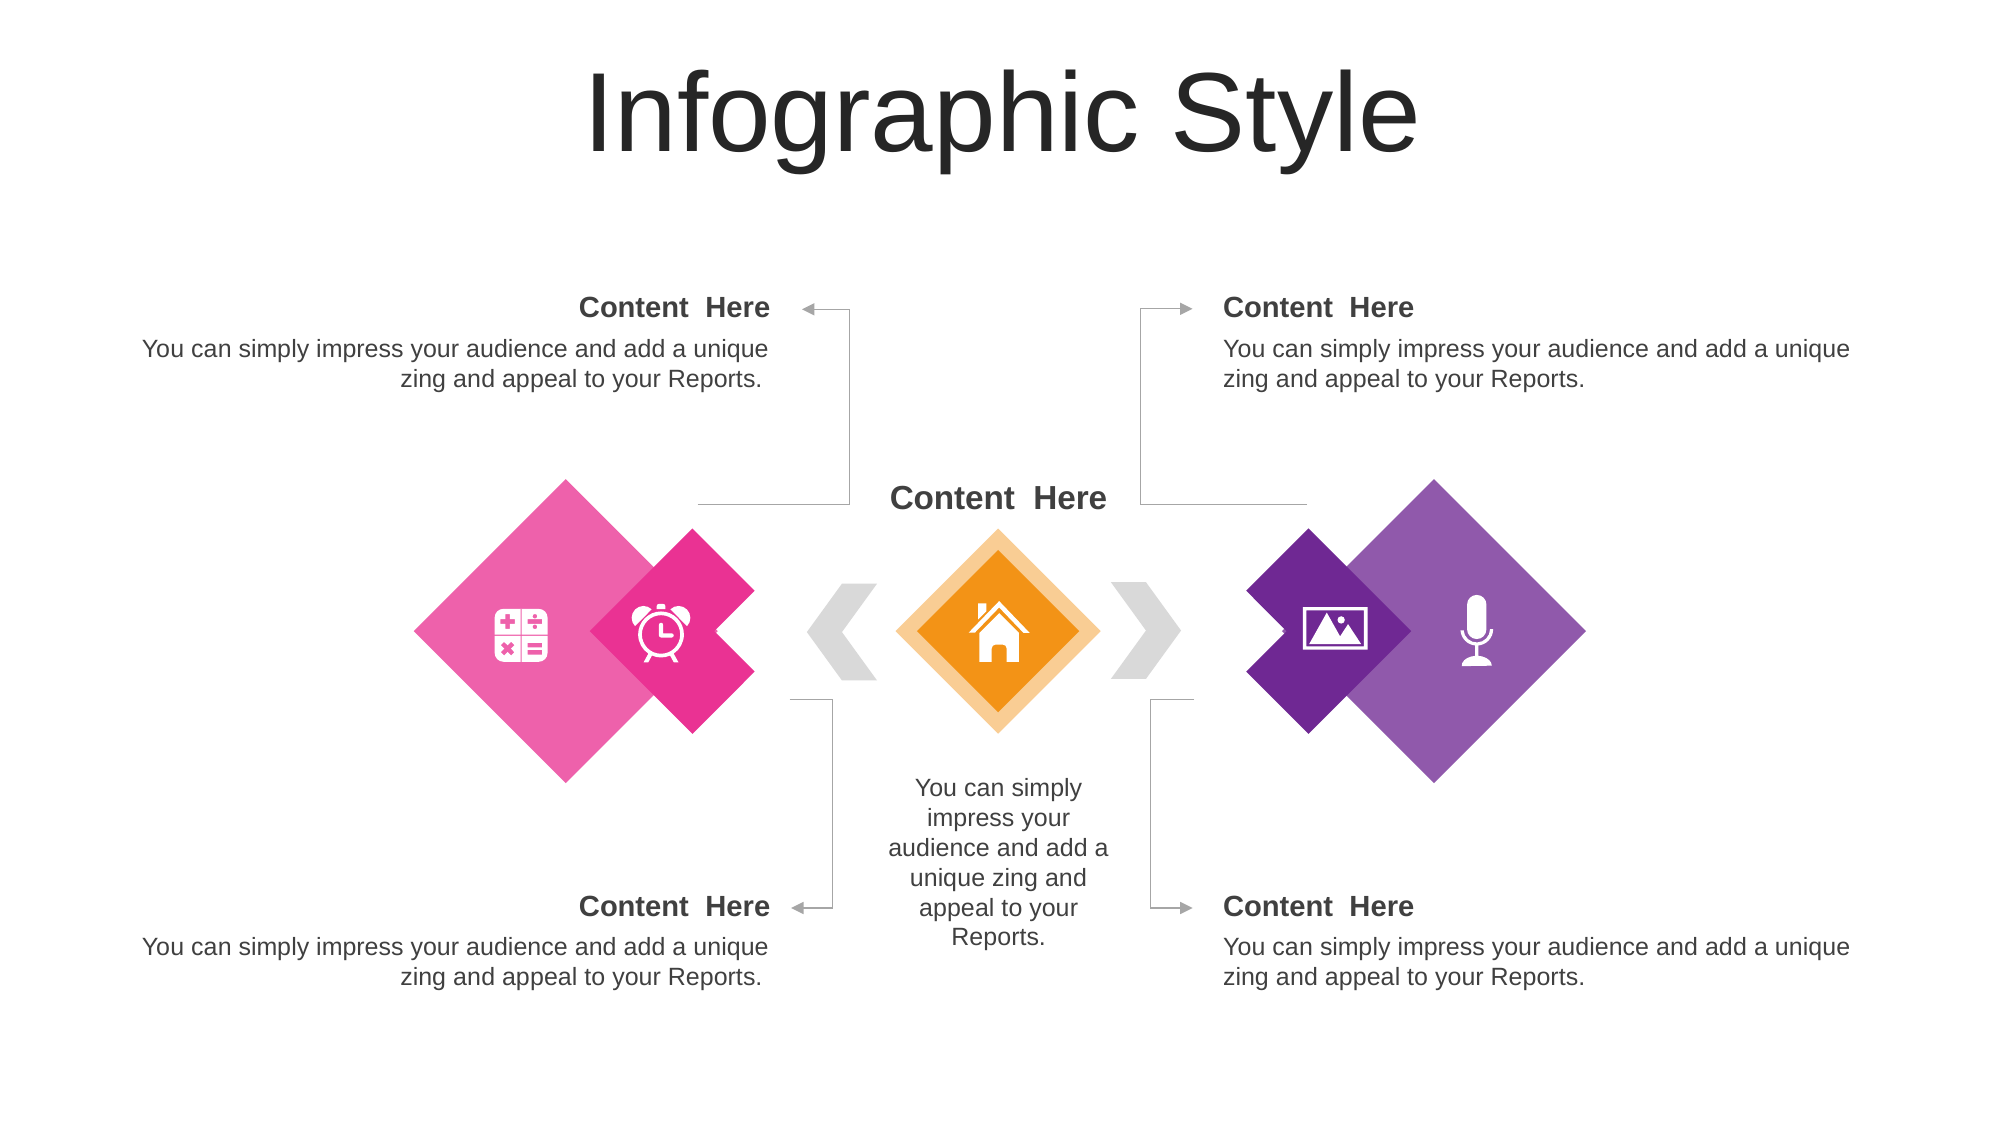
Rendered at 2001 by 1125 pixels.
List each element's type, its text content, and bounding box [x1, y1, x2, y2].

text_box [121, 879, 786, 999]
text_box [1208, 879, 1872, 999]
text_box [789, 699, 833, 915]
text_box [588, 527, 757, 736]
text_box [1108, 581, 1183, 680]
text_box [1244, 527, 1413, 736]
text_box [1150, 699, 1195, 915]
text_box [925, 558, 1071, 704]
text_box [630, 602, 692, 664]
text_box [1347, 477, 1588, 785]
text_box You can simply impress your audience and add a unique zing and appeal to your Reports. [859, 763, 1138, 959]
text_box [1459, 593, 1495, 668]
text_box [1208, 281, 1872, 401]
text_box [412, 477, 654, 785]
text_box [493, 607, 549, 663]
text_box [805, 582, 880, 682]
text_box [121, 281, 786, 401]
text_box [697, 303, 850, 505]
text_box Content Here [849, 468, 1148, 524]
text_box [1302, 606, 1369, 651]
list Infographic Style [53, 55, 1952, 175]
text_box [1140, 302, 1308, 505]
